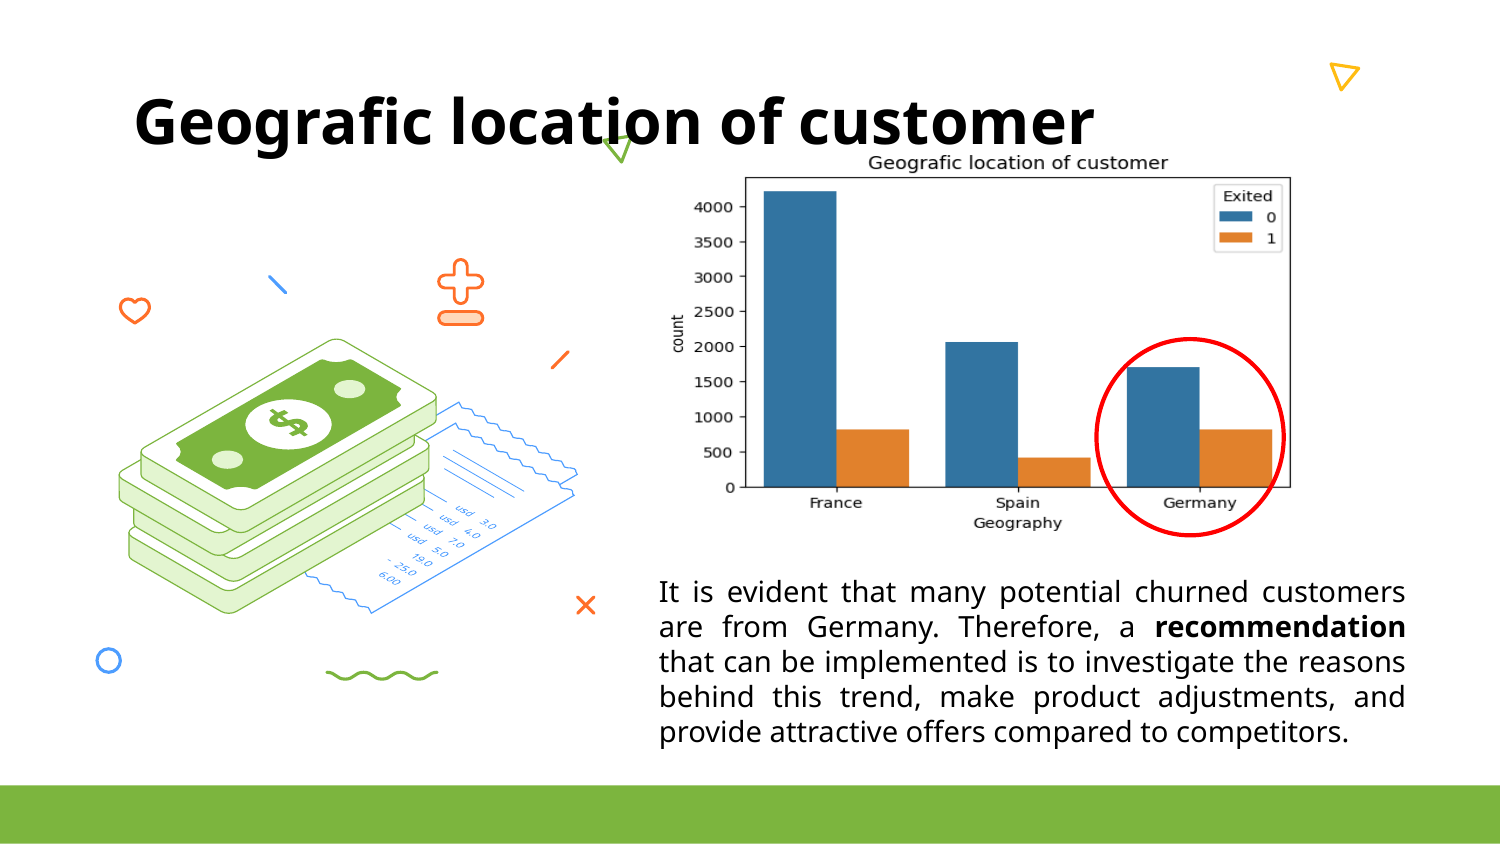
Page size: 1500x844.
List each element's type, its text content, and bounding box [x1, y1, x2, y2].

picture [662, 149, 1333, 541]
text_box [117, 257, 578, 614]
title Geografic location of customer [118, 72, 1382, 167]
subtitle It is evident that many potential churned customers are from Germany. Therefore, a recommendation that can be implemented is to investigate the reasons behind this trend, make product adjustments, and provide attractive offers compared to competitors. [643, 558, 1422, 664]
